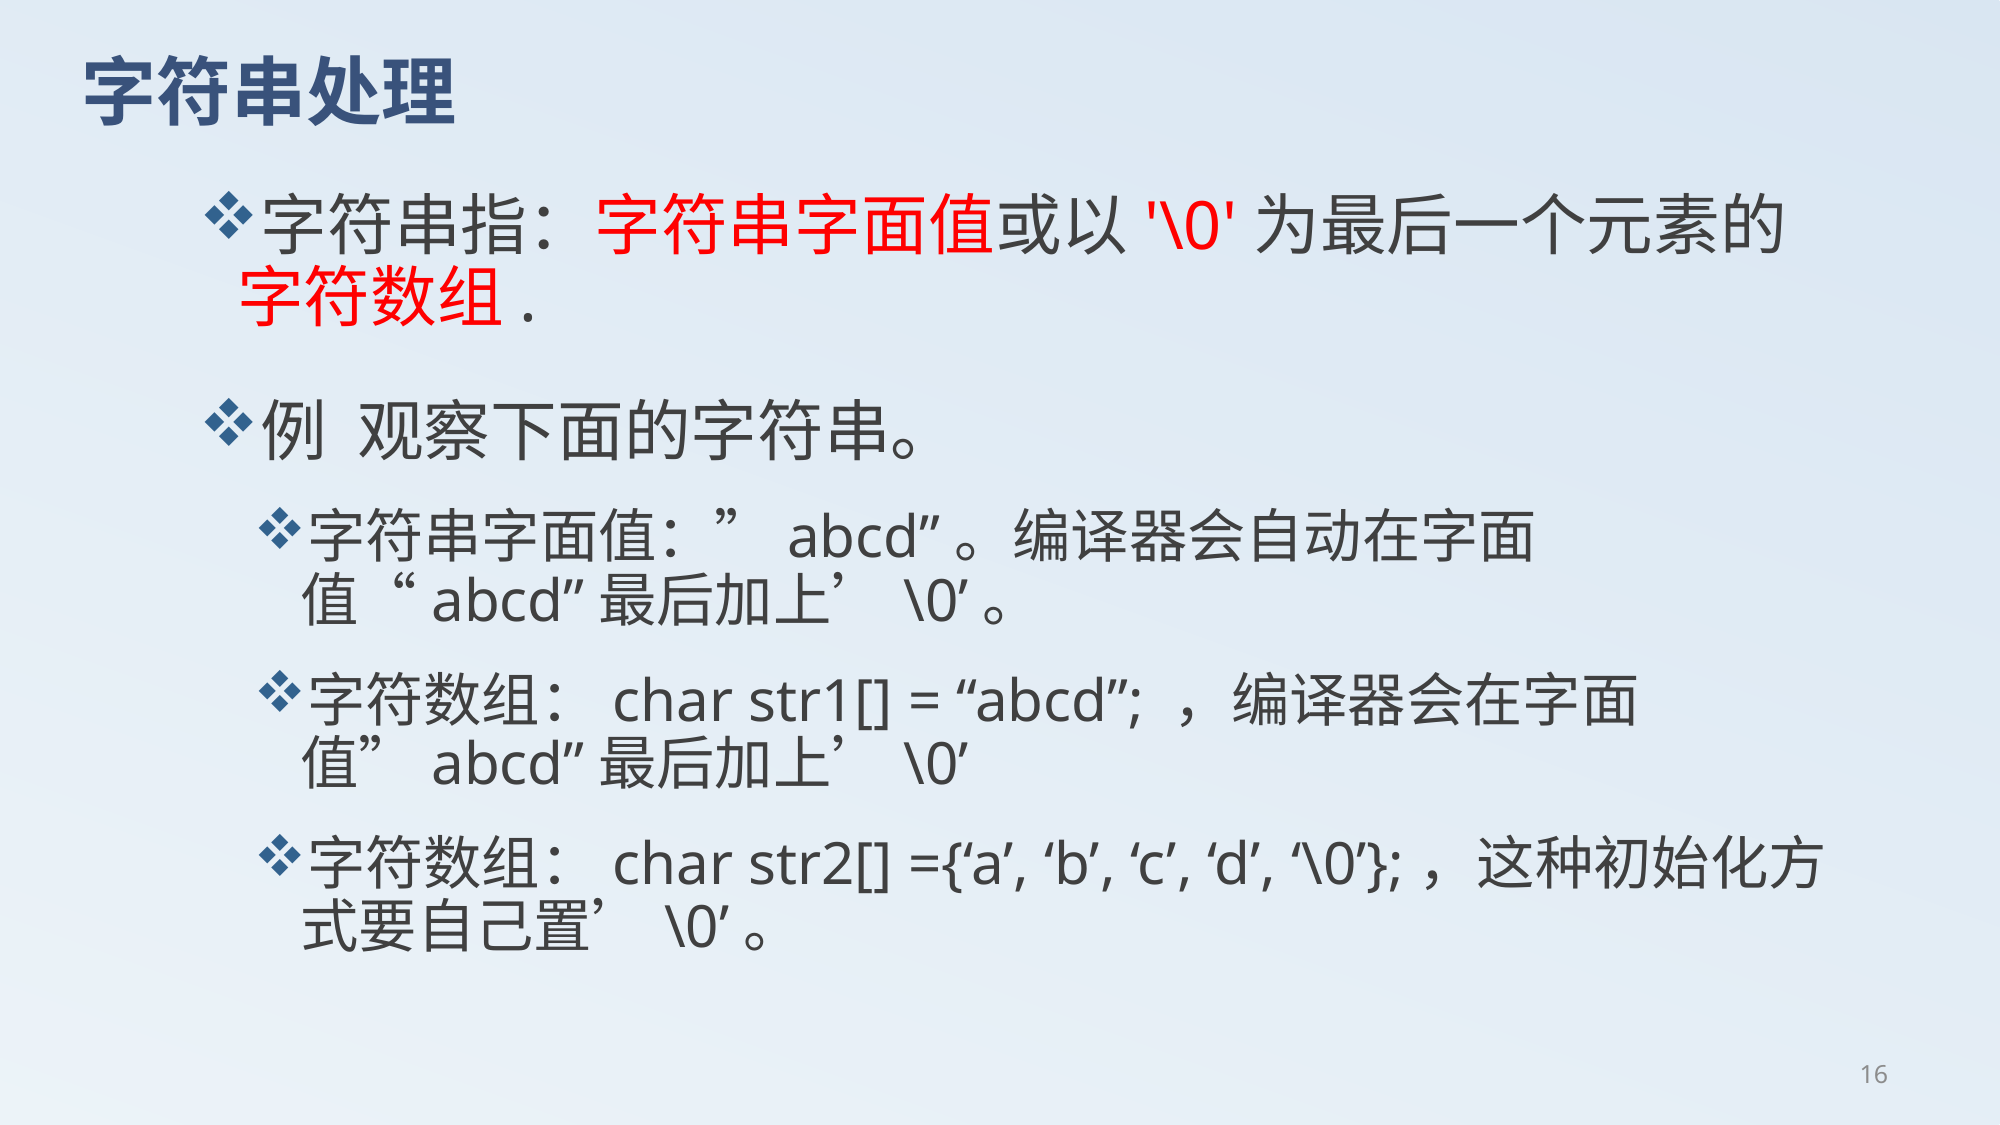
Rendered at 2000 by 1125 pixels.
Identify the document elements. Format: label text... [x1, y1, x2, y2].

title 字符串处理 [66, 54, 1867, 197]
text_box 字符串指：字符串字面值或以'\0'为最后一个元素的字符数组. 例 观察下面的字符串。 字符串字面值：”abcd”。编译器会自动在字面值“abcd”最后加上’\0’。 字符数组：char str1[] = “abcd”; ，编译器会在字面值”abcd”最后加上’\0’ 字符数组：char str2[] ={‘a’, ‘b’, ‘c’, ‘d’, ‘\0’};，这种初始化方式要自己置’\0’。 [184, 184, 1867, 1035]
